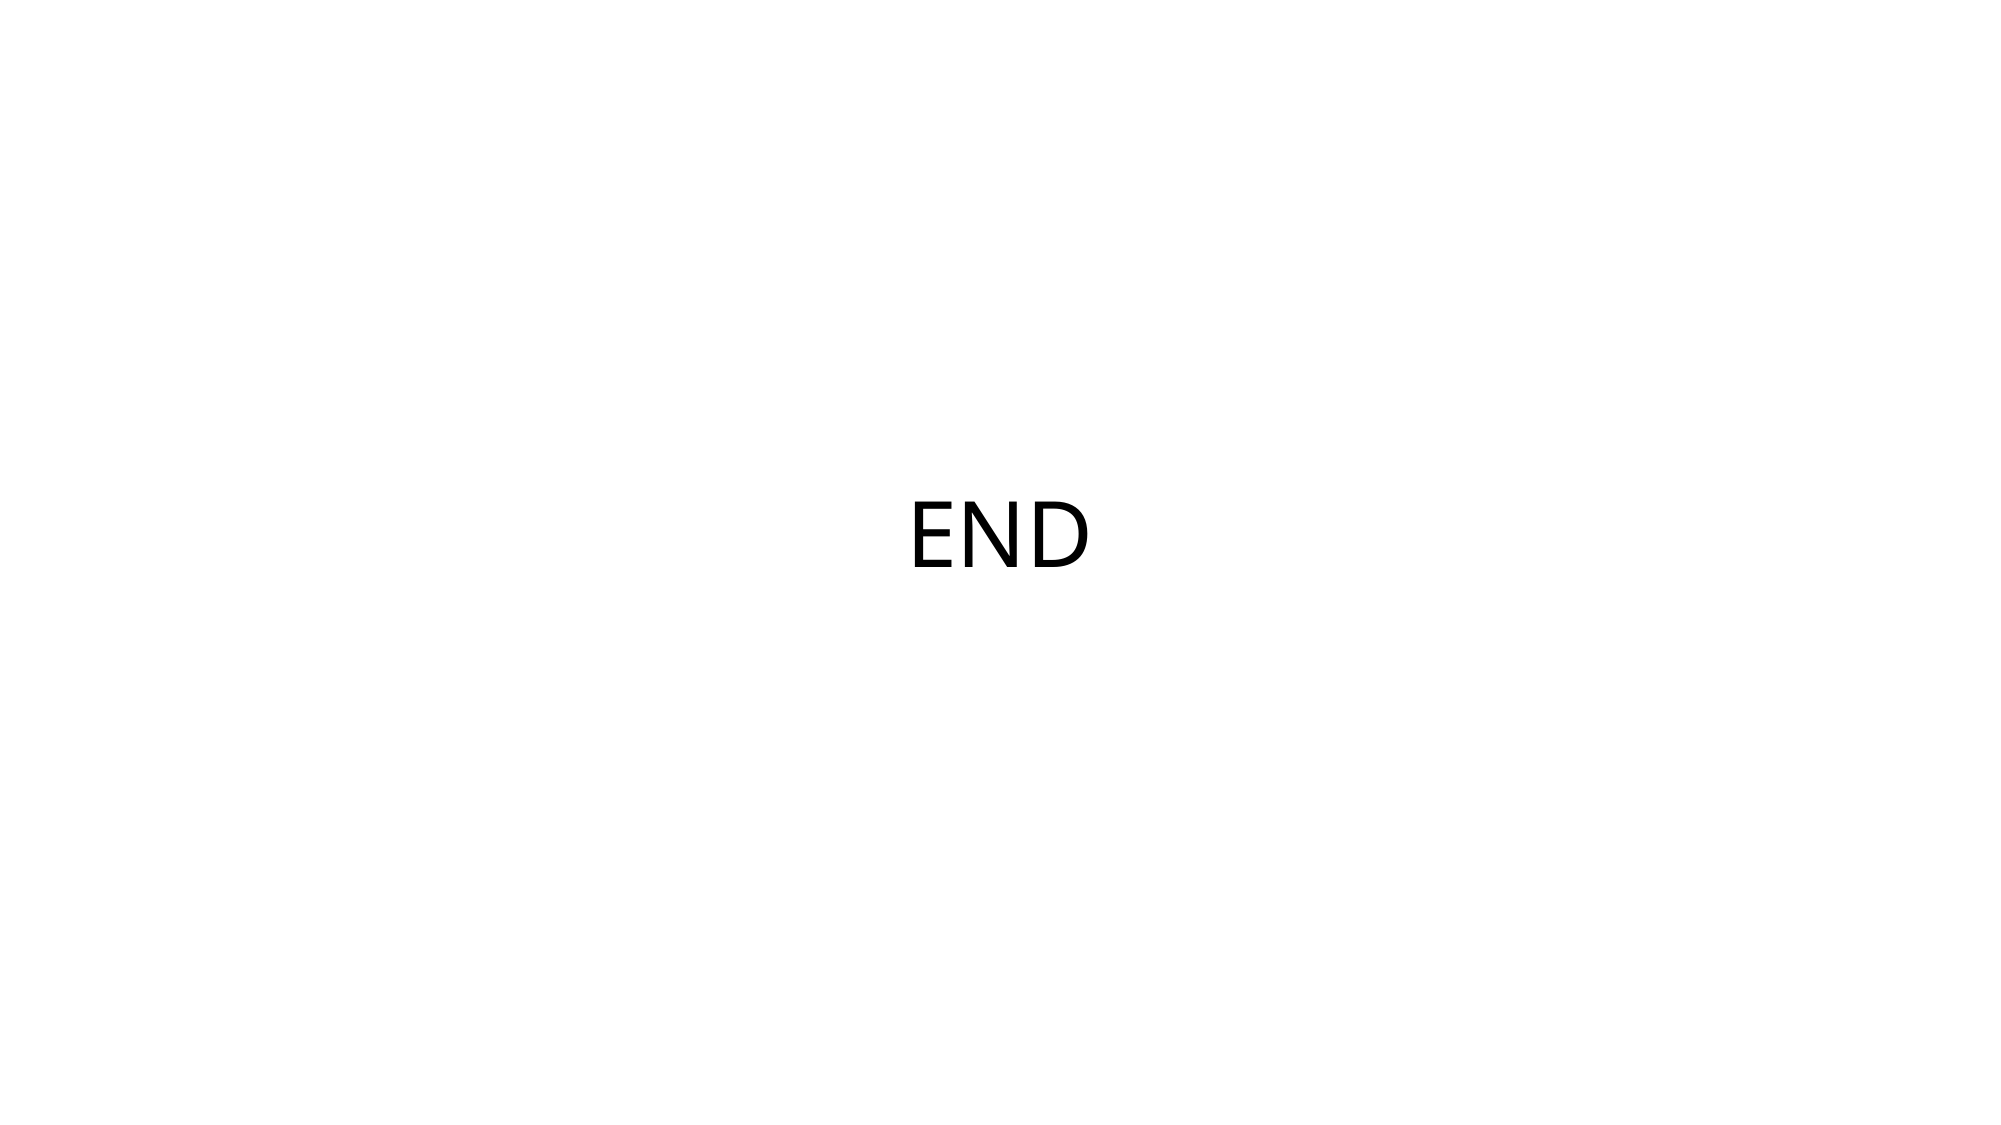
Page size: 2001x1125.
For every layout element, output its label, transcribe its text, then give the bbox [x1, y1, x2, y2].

title END [137, 59, 1863, 1017]
